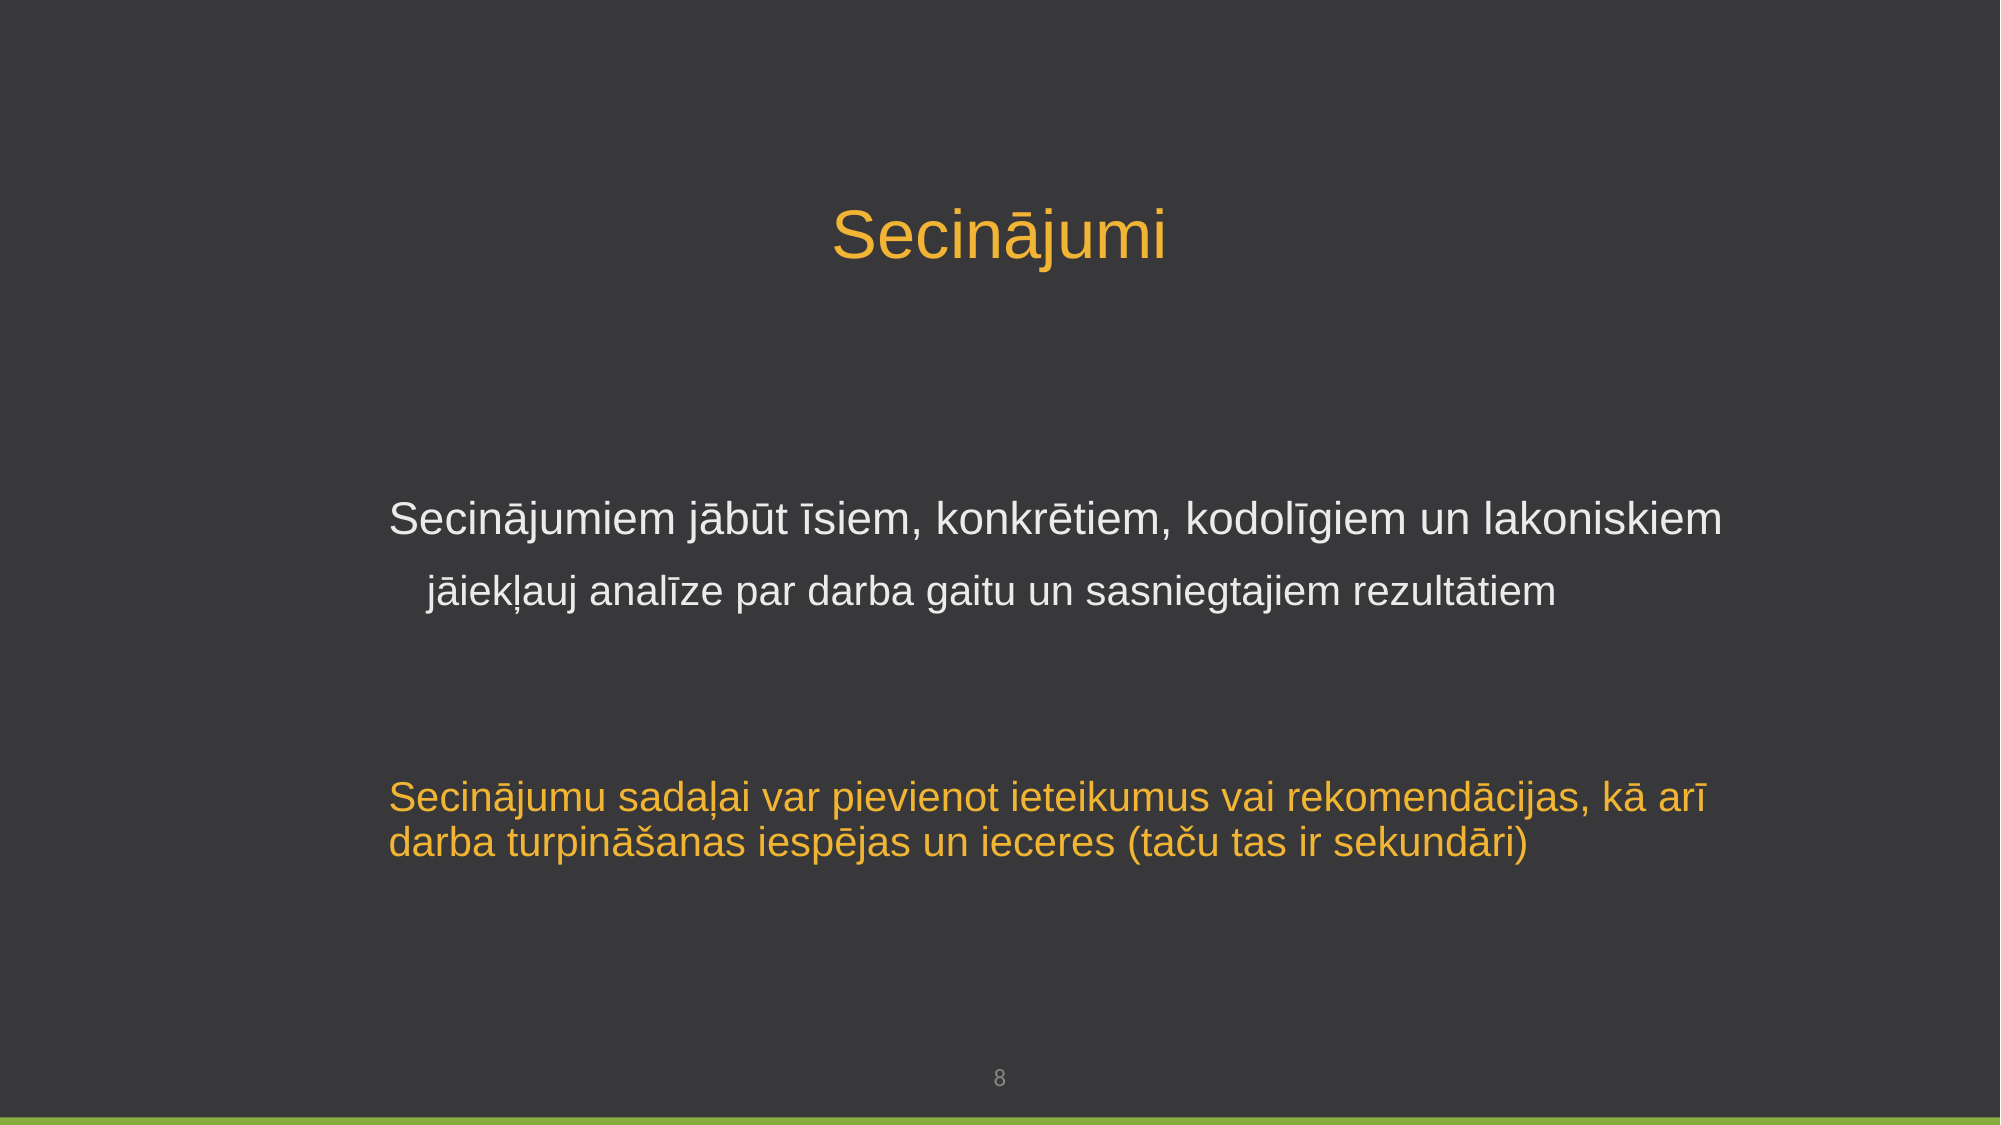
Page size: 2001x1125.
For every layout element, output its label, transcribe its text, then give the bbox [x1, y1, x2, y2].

text_box Secinājumiem jābūt īsiem, konkrētiem, kodolīgiem un lakoniskiem [380, 441, 1880, 598]
text_box Secinājumu sadaļai var pievienot ieteikumus vai rekomendācijas, kā arī darba turpināšanas iespējas un ieceres (taču tas ir sekundāri) [380, 742, 1832, 899]
text_box Secinājumi [380, 163, 1620, 311]
text_box jāiekļauj analīze par darba gaitu un sasniegtajiem rezultātiem [418, 514, 1918, 671]
slide_number 8 [0, 1053, 2000, 1100]
text_box [0, 1117, 2000, 1125]
